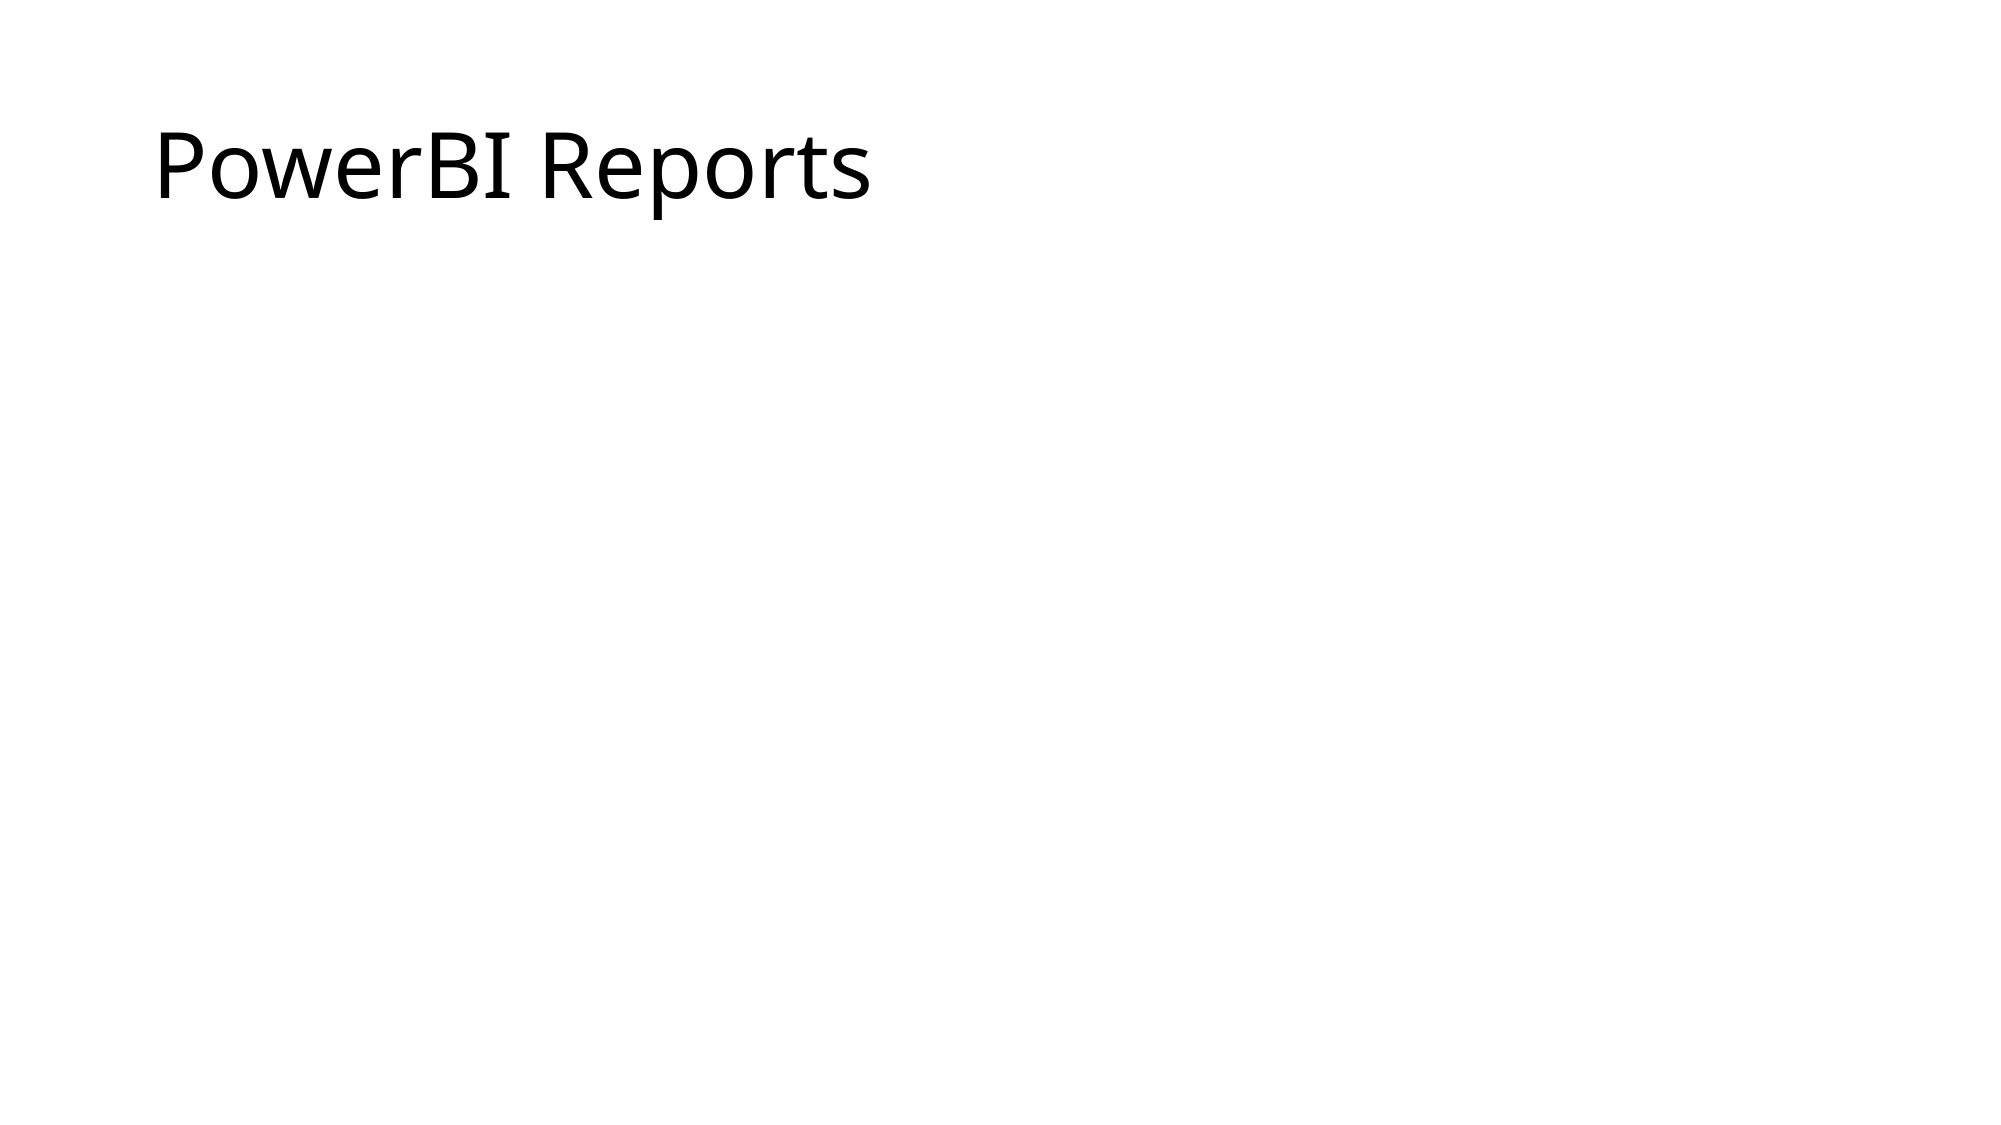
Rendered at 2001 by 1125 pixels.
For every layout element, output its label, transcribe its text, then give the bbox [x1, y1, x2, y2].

title PowerBI Reports [137, 59, 1863, 278]
